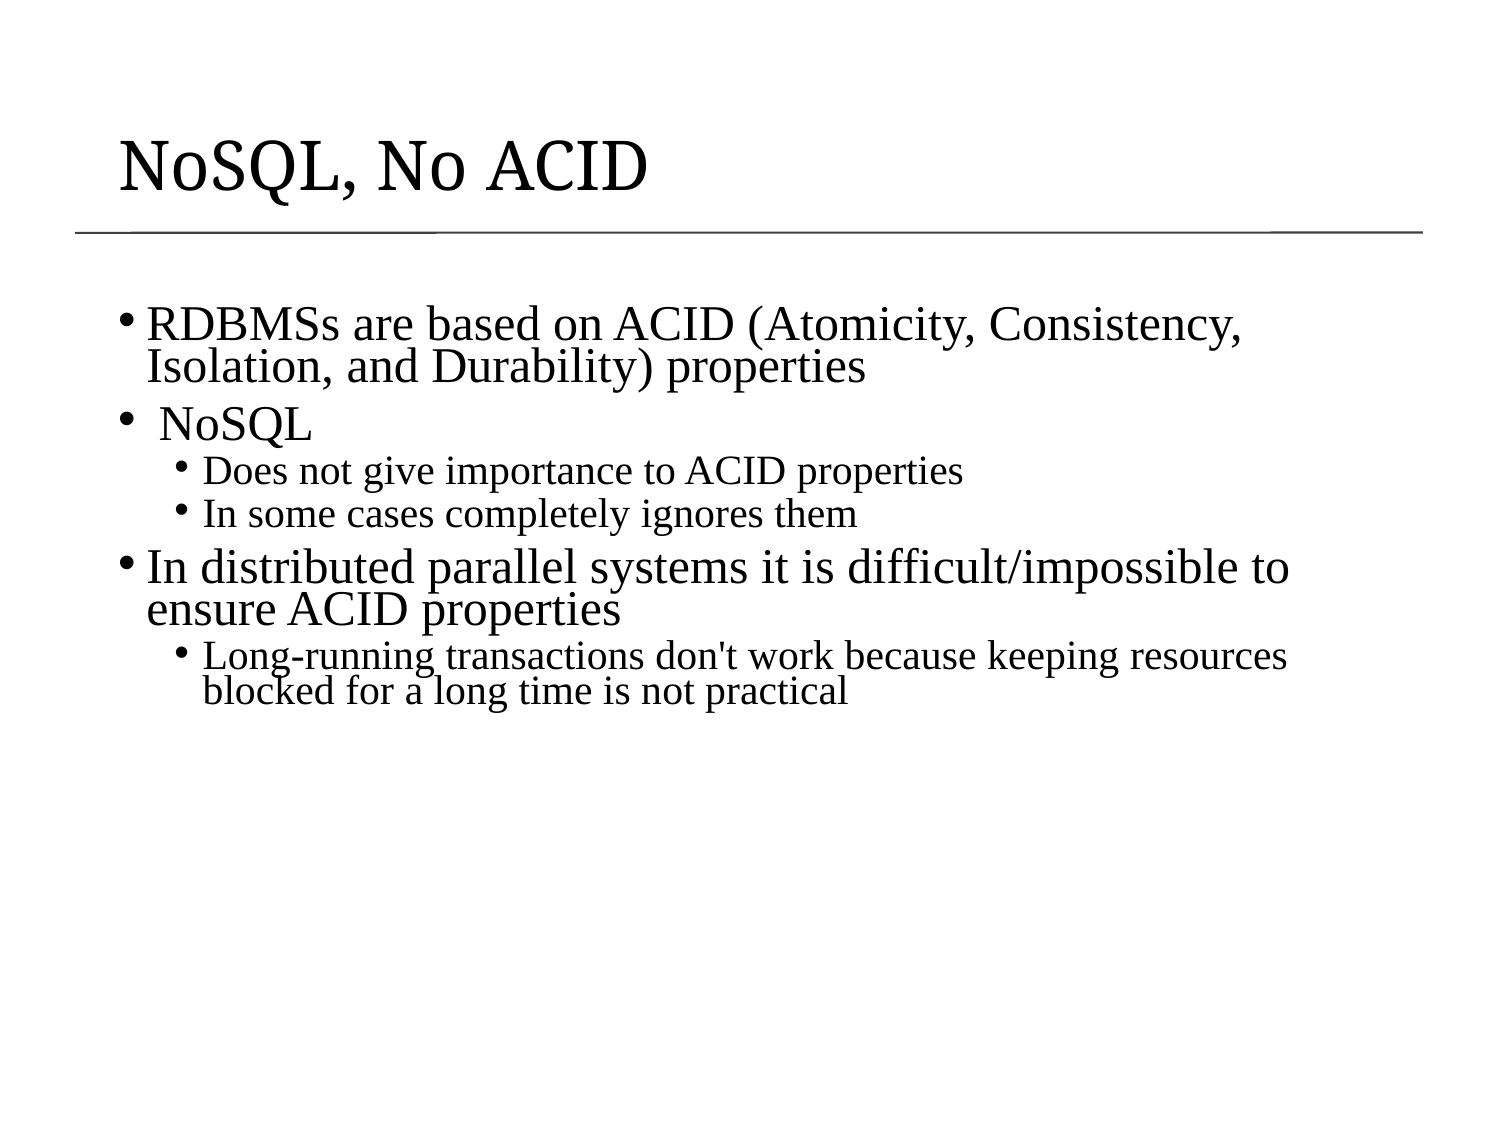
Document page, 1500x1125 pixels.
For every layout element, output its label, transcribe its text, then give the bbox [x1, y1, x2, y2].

list RDBMSs are based on ACID (Atomicity, Consistency, Isolation, and Durability) properties NoSQL Does not give importance to ACID properties In some cases completely ignores them In distributed parallel systems it is difficult/impossible to ensure ACID properties Long-running transactions don't work because keeping resources blocked for a long time is not practical [103, 299, 1397, 1014]
title NoSQL, No ACID [103, 59, 1397, 278]
